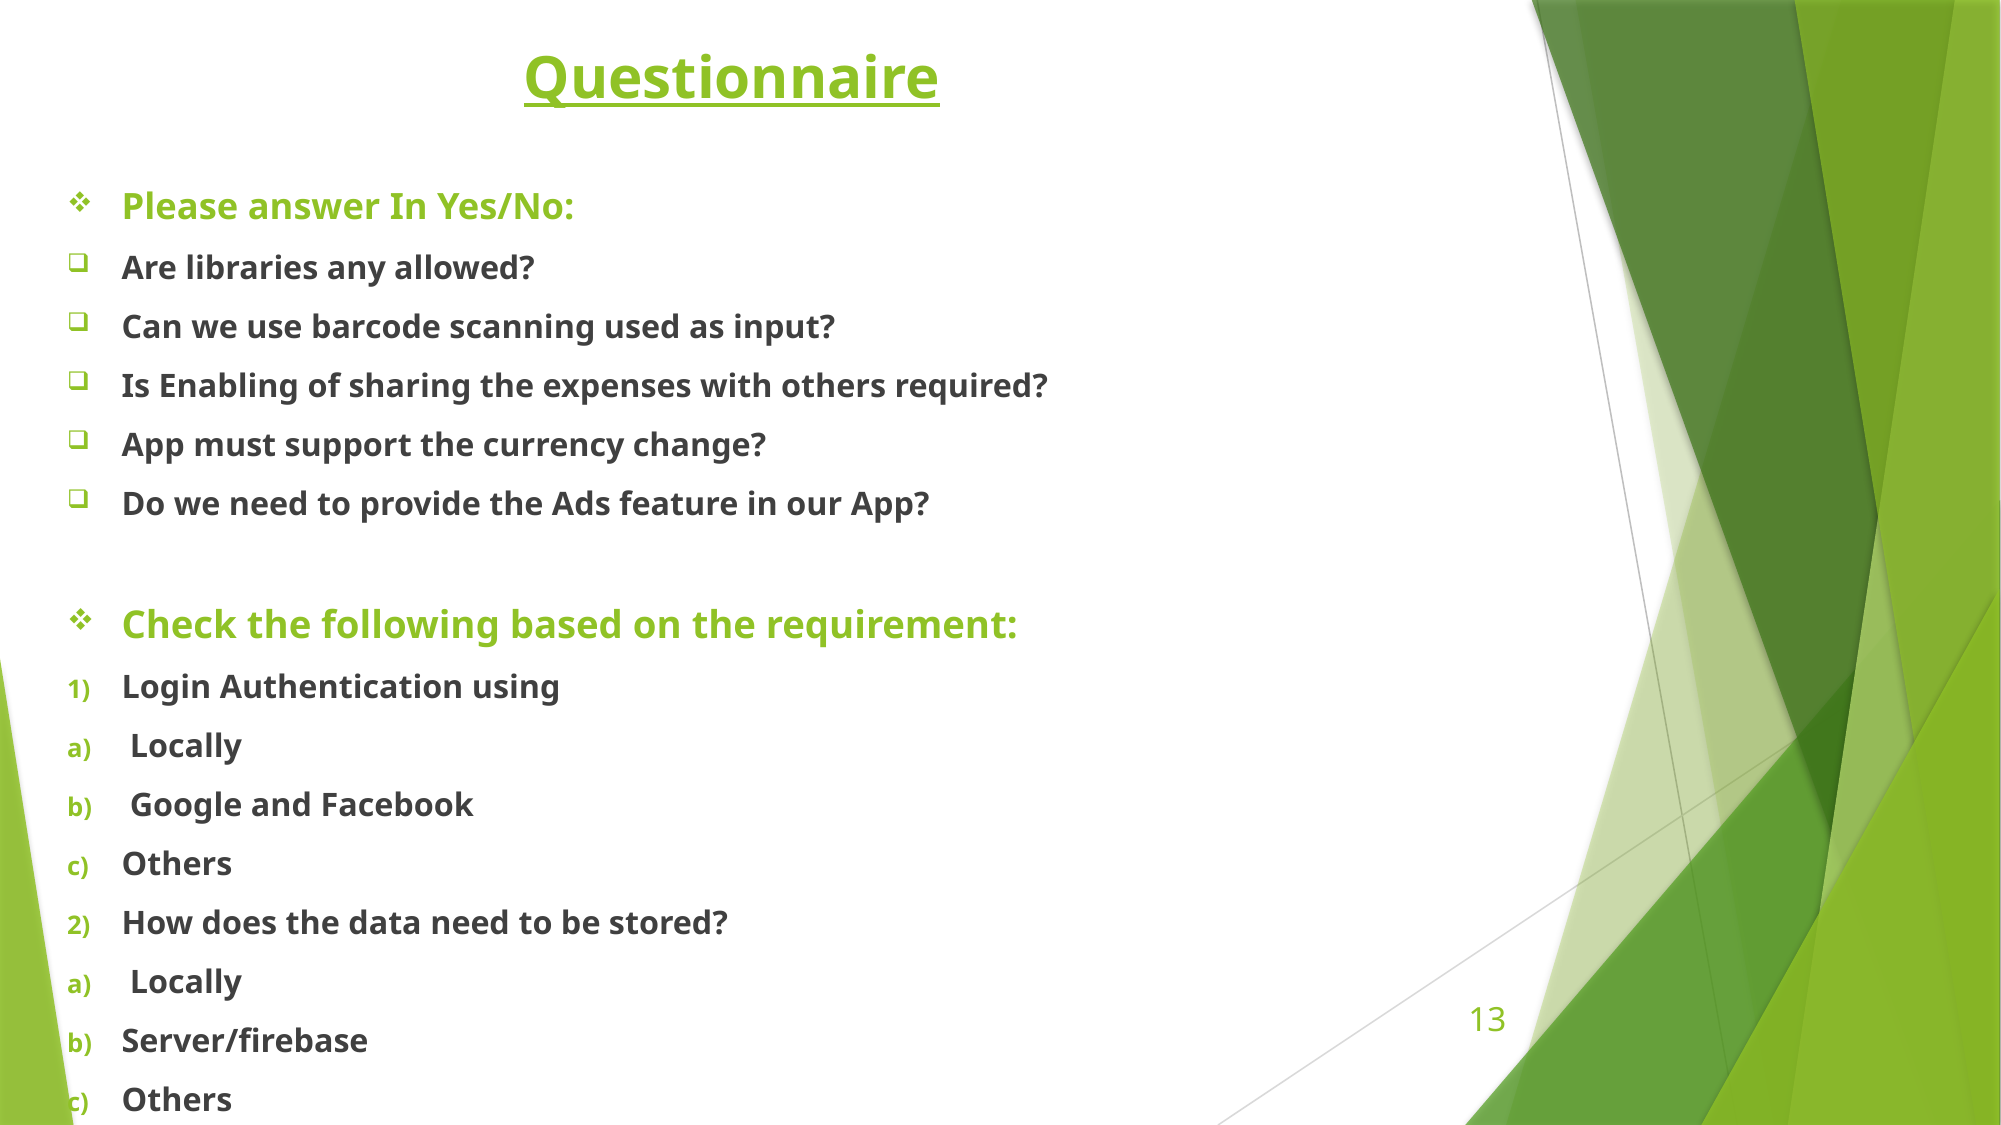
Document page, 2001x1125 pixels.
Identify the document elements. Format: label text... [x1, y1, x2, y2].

slide_number 13 [1409, 991, 1522, 1051]
title Questionnaire [509, 32, 1920, 250]
list Please answer In Yes/No: Are libraries any allowed? Can we use barcode scanning used as input? Is Enabling of sharing the expenses with others required? App must support the currency change? Do we need to provide the Ads feature in our App? Check the following based on the requirement: Login Authentication using Locally Google and Facebook Others How does the data need to be stored? Locally Server/firebase Others [52, 176, 1537, 1125]
